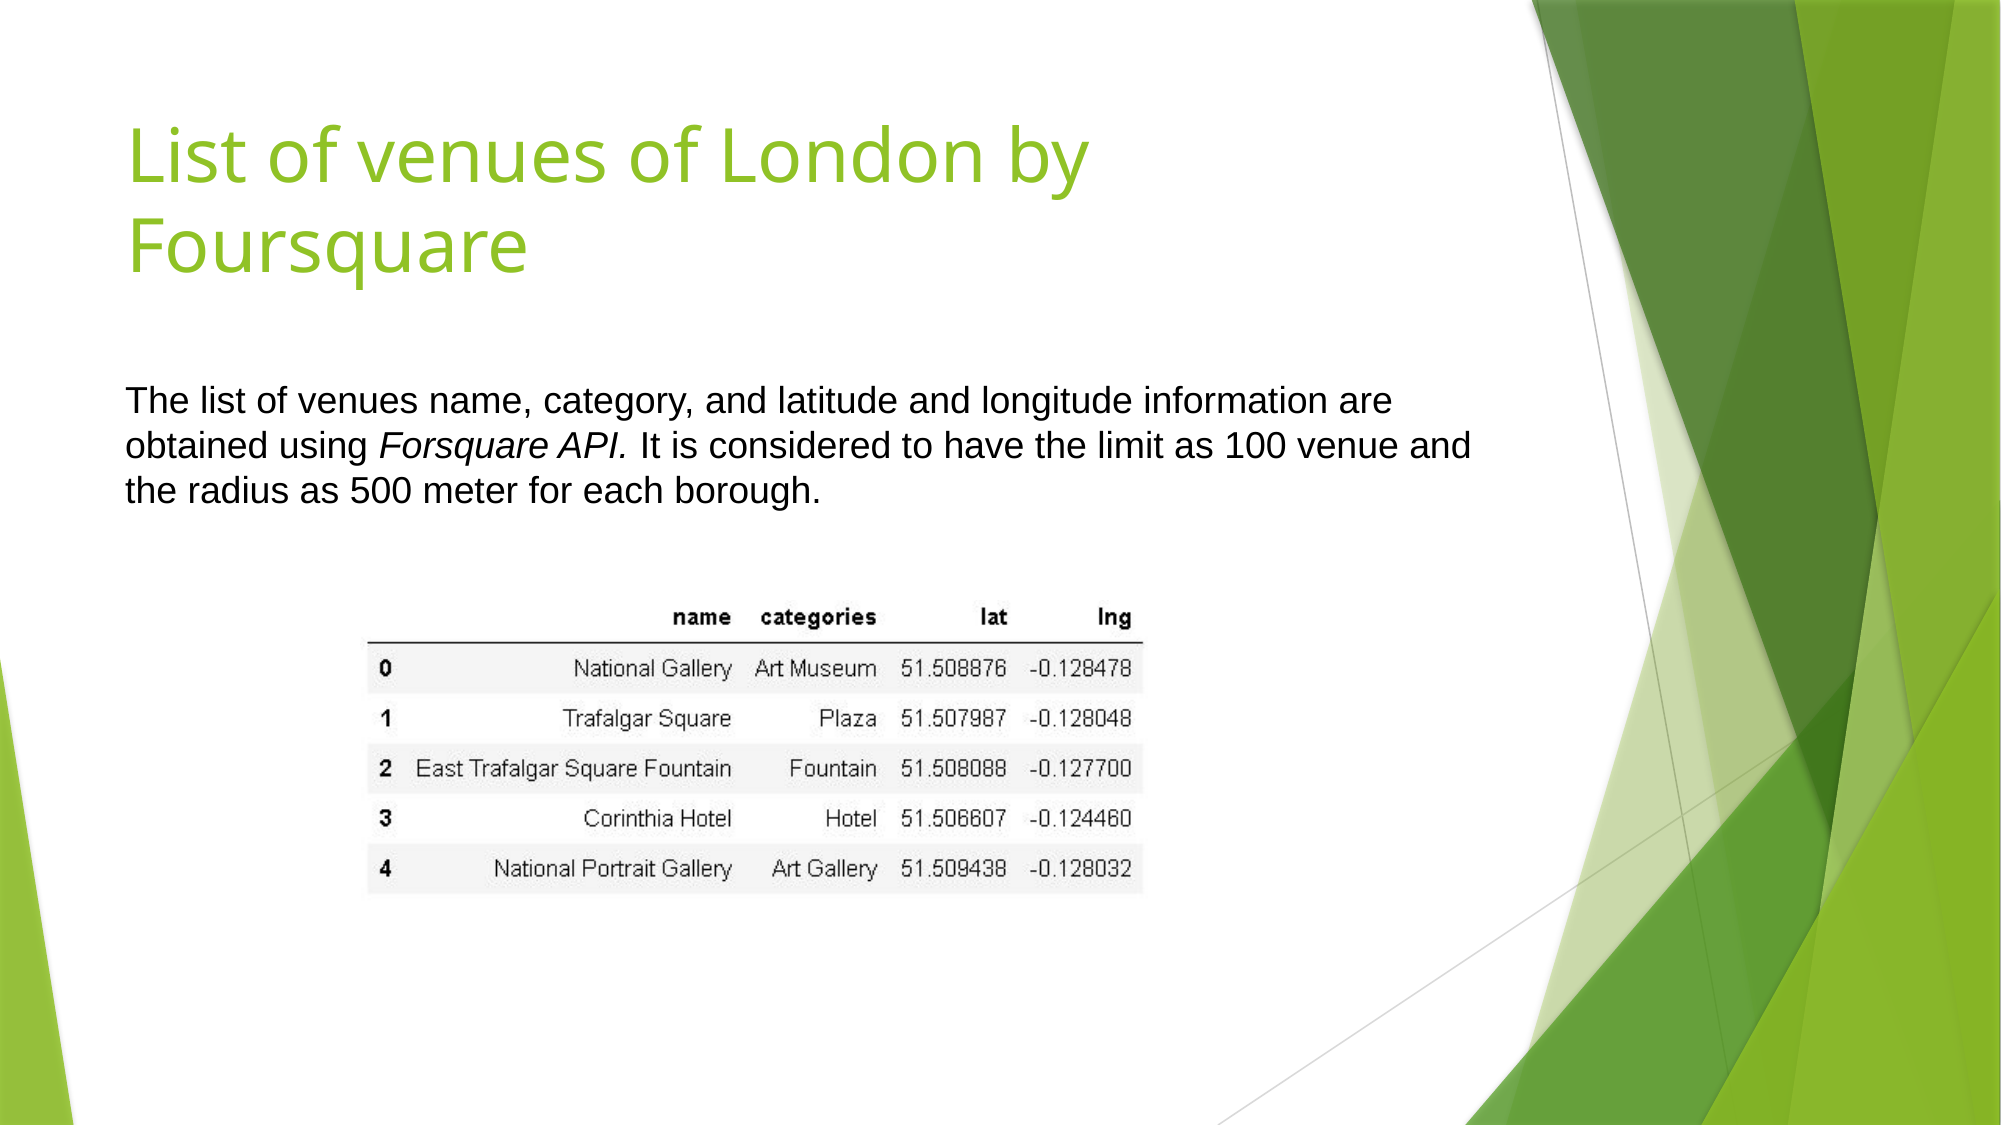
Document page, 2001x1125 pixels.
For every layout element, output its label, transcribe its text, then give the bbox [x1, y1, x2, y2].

title List of venues of London by Foursquare [111, 99, 1522, 317]
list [359, 599, 1163, 906]
text_box The list of venues name, category, and latitude and longitude information are obtained using Forsquare API. It is considered to have the limit as 100 venue and the radius as 500 meter for each borough. [110, 368, 1522, 519]
